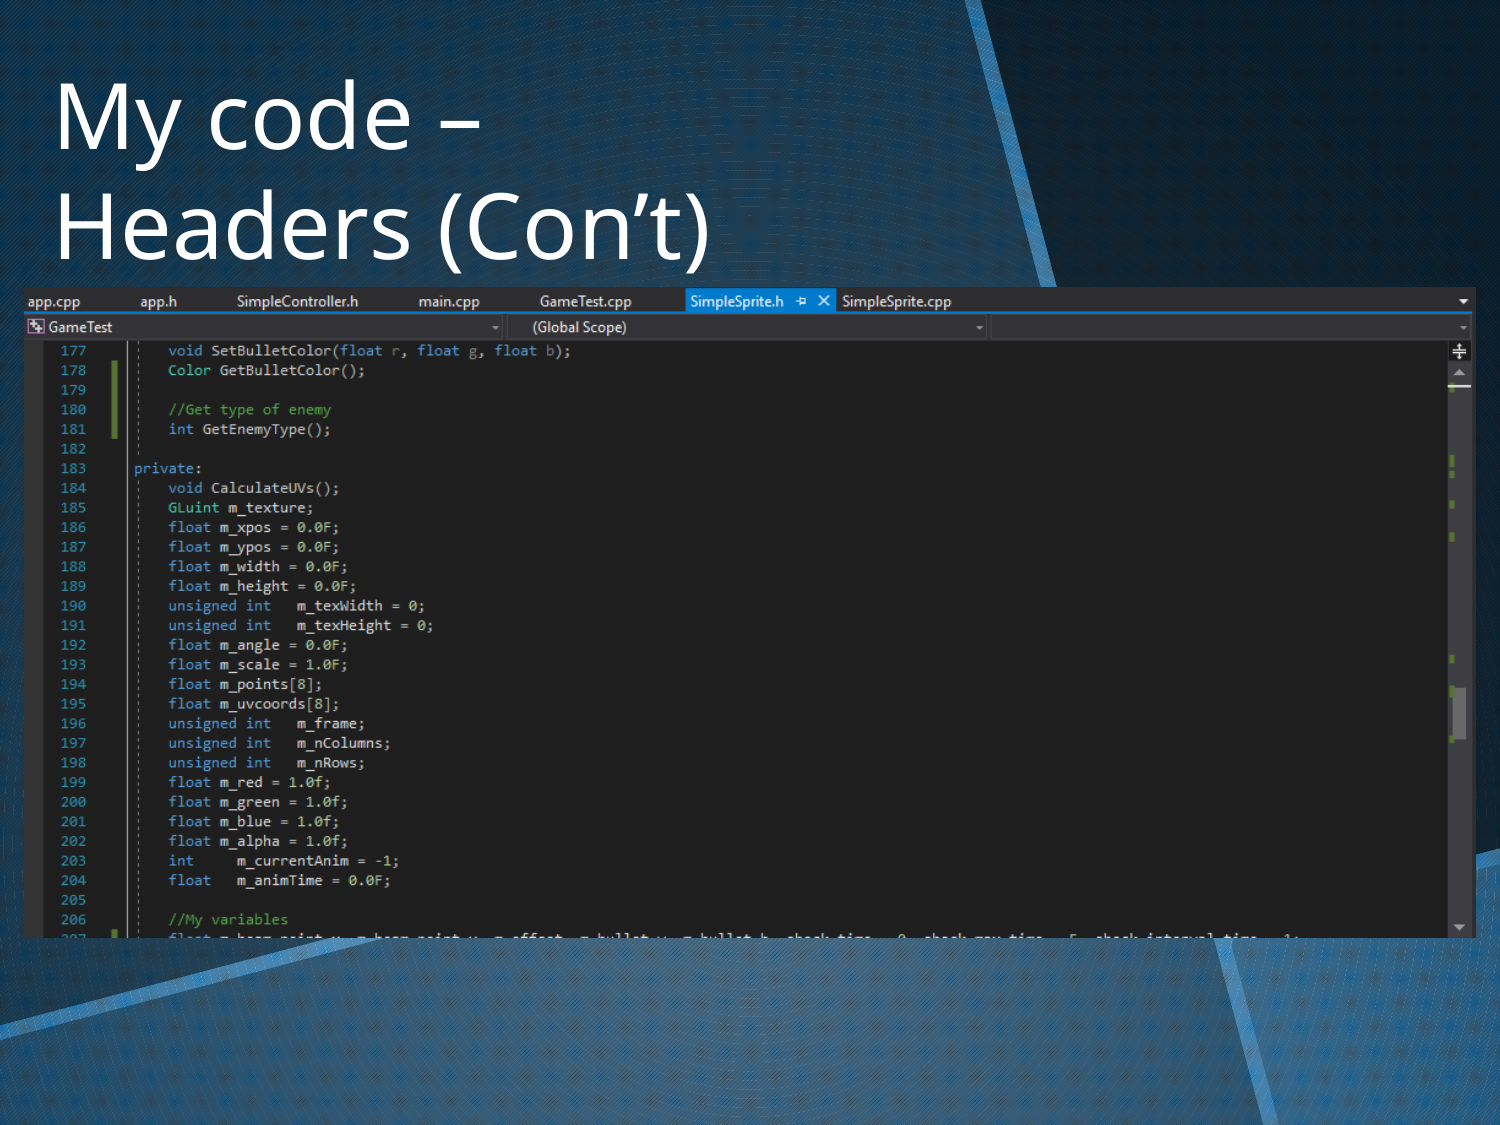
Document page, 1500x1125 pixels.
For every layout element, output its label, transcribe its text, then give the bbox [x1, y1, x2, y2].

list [24, 286, 1477, 938]
title My code – Headers (Con’t) [37, 50, 828, 281]
